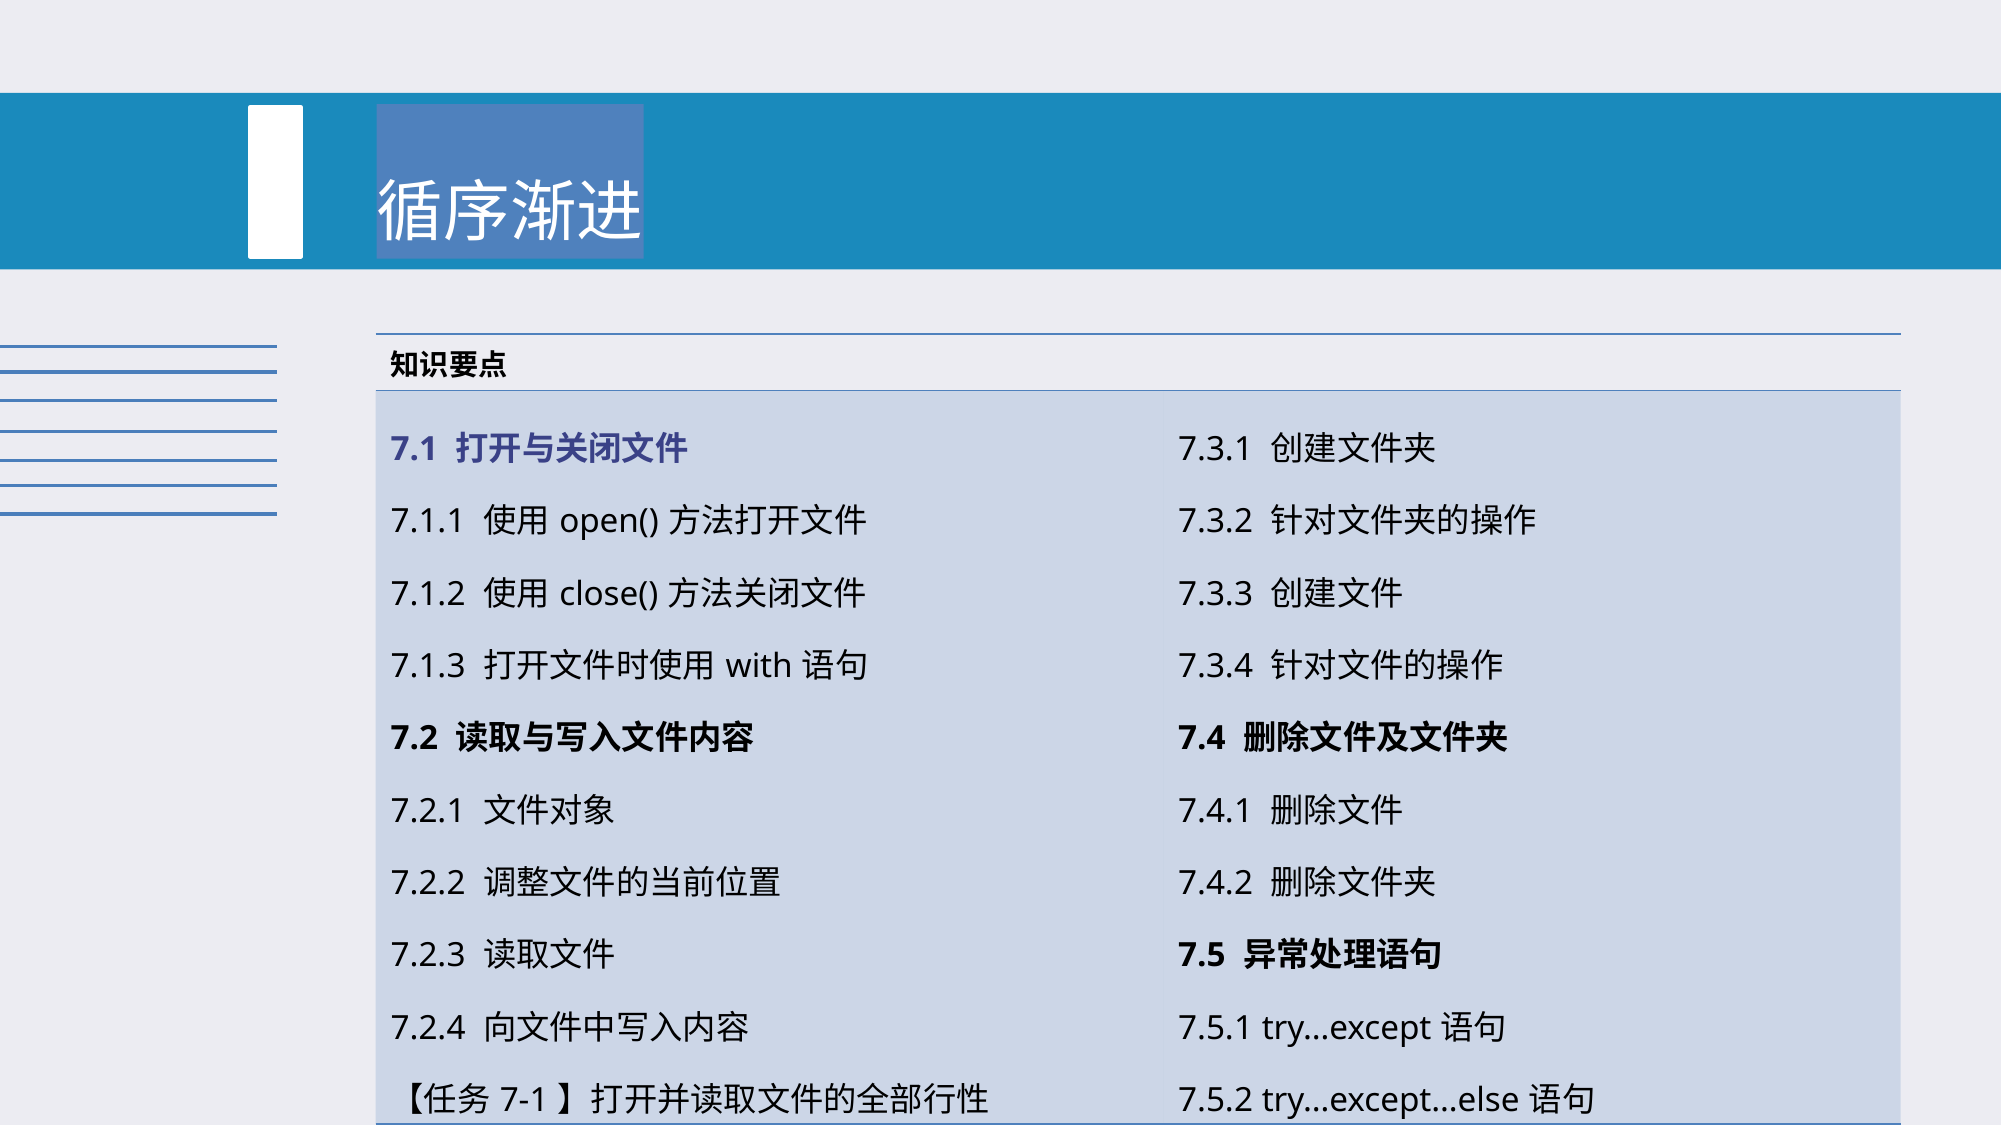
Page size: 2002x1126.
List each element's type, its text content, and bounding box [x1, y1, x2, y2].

text_box [0, 0, 2001, 91]
text_box 循序渐进 [374, 102, 646, 261]
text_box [0, 345, 278, 515]
text_box [248, 105, 303, 259]
text_box [0, 269, 937, 970]
table_cell 7.1 打开与关闭文件 7.1.1 使用open()方法打开文件 7.1.2 使用close()方法关闭文件 7.1.3 打开文件时使用with语句 7.2 读取与写入文件内容 7.2.1 文件对象 7.2.2 调整文件的当前位置 7.2.3 读取文件 7.2.4 向文件中写入内容 【任务7-1】打开并读取文件的全部行性 【任务7-2】以二进制形式打开文件并读取其内容 7.3 创建与操作文件、文件夹 [376, 391, 1163, 1123]
text_box [0, 272, 2001, 1126]
text_box [0, 91, 2001, 272]
table_cell 7.3.1 创建文件夹 7.3.2 针对文件夹的操作 7.3.3 创建文件 7.3.4 针对文件的操作 7.4 删除文件及文件夹 7.4.1 删除文件 7.4.2 删除文件夹 7.5 异常处理语句 7.5.1 try…except语句 7.5.2 try…except…else语句 7.5.3 try…except…finally语句 7.5.4 使用raise语句抛出异常. [1163, 391, 1901, 1123]
table_header 知识要点 [376, 335, 1163, 390]
table_header [1163, 335, 1901, 390]
